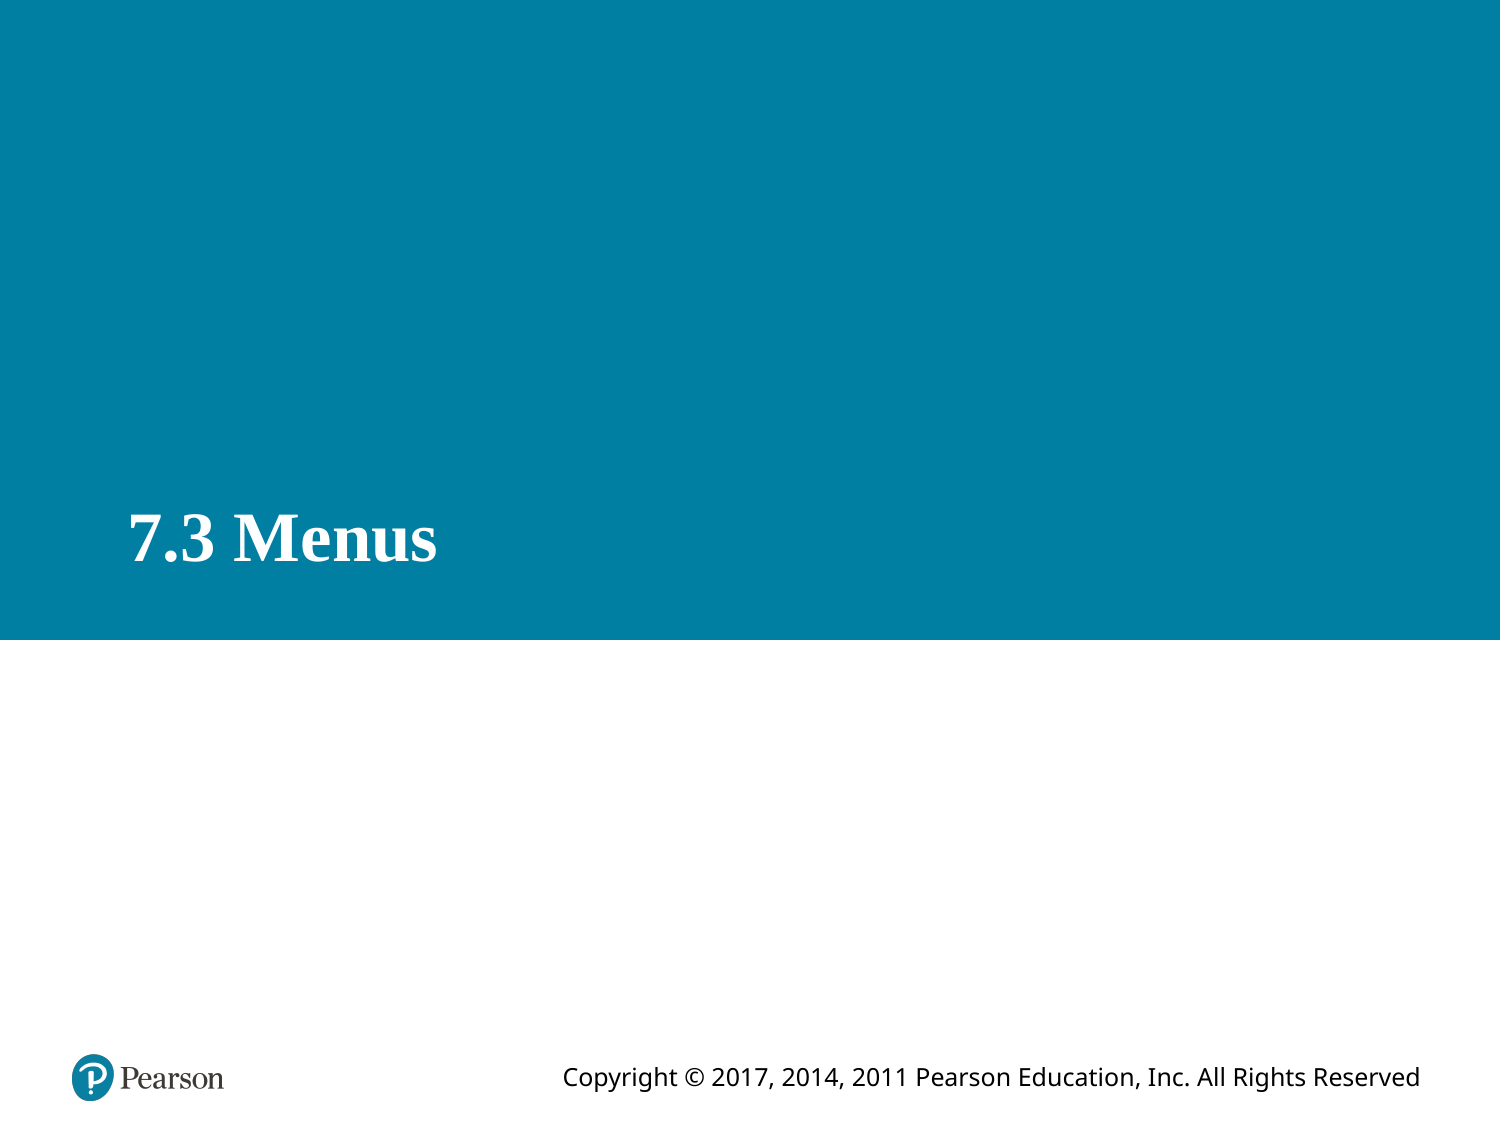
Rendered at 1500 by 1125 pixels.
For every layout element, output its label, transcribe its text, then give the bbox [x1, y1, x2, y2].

picture [72, 1087, 83, 1101]
picture [72, 1054, 88, 1070]
picture [98, 1054, 224, 1101]
title 7.3 Menus [112, 372, 1388, 591]
picture [80, 1063, 106, 1088]
